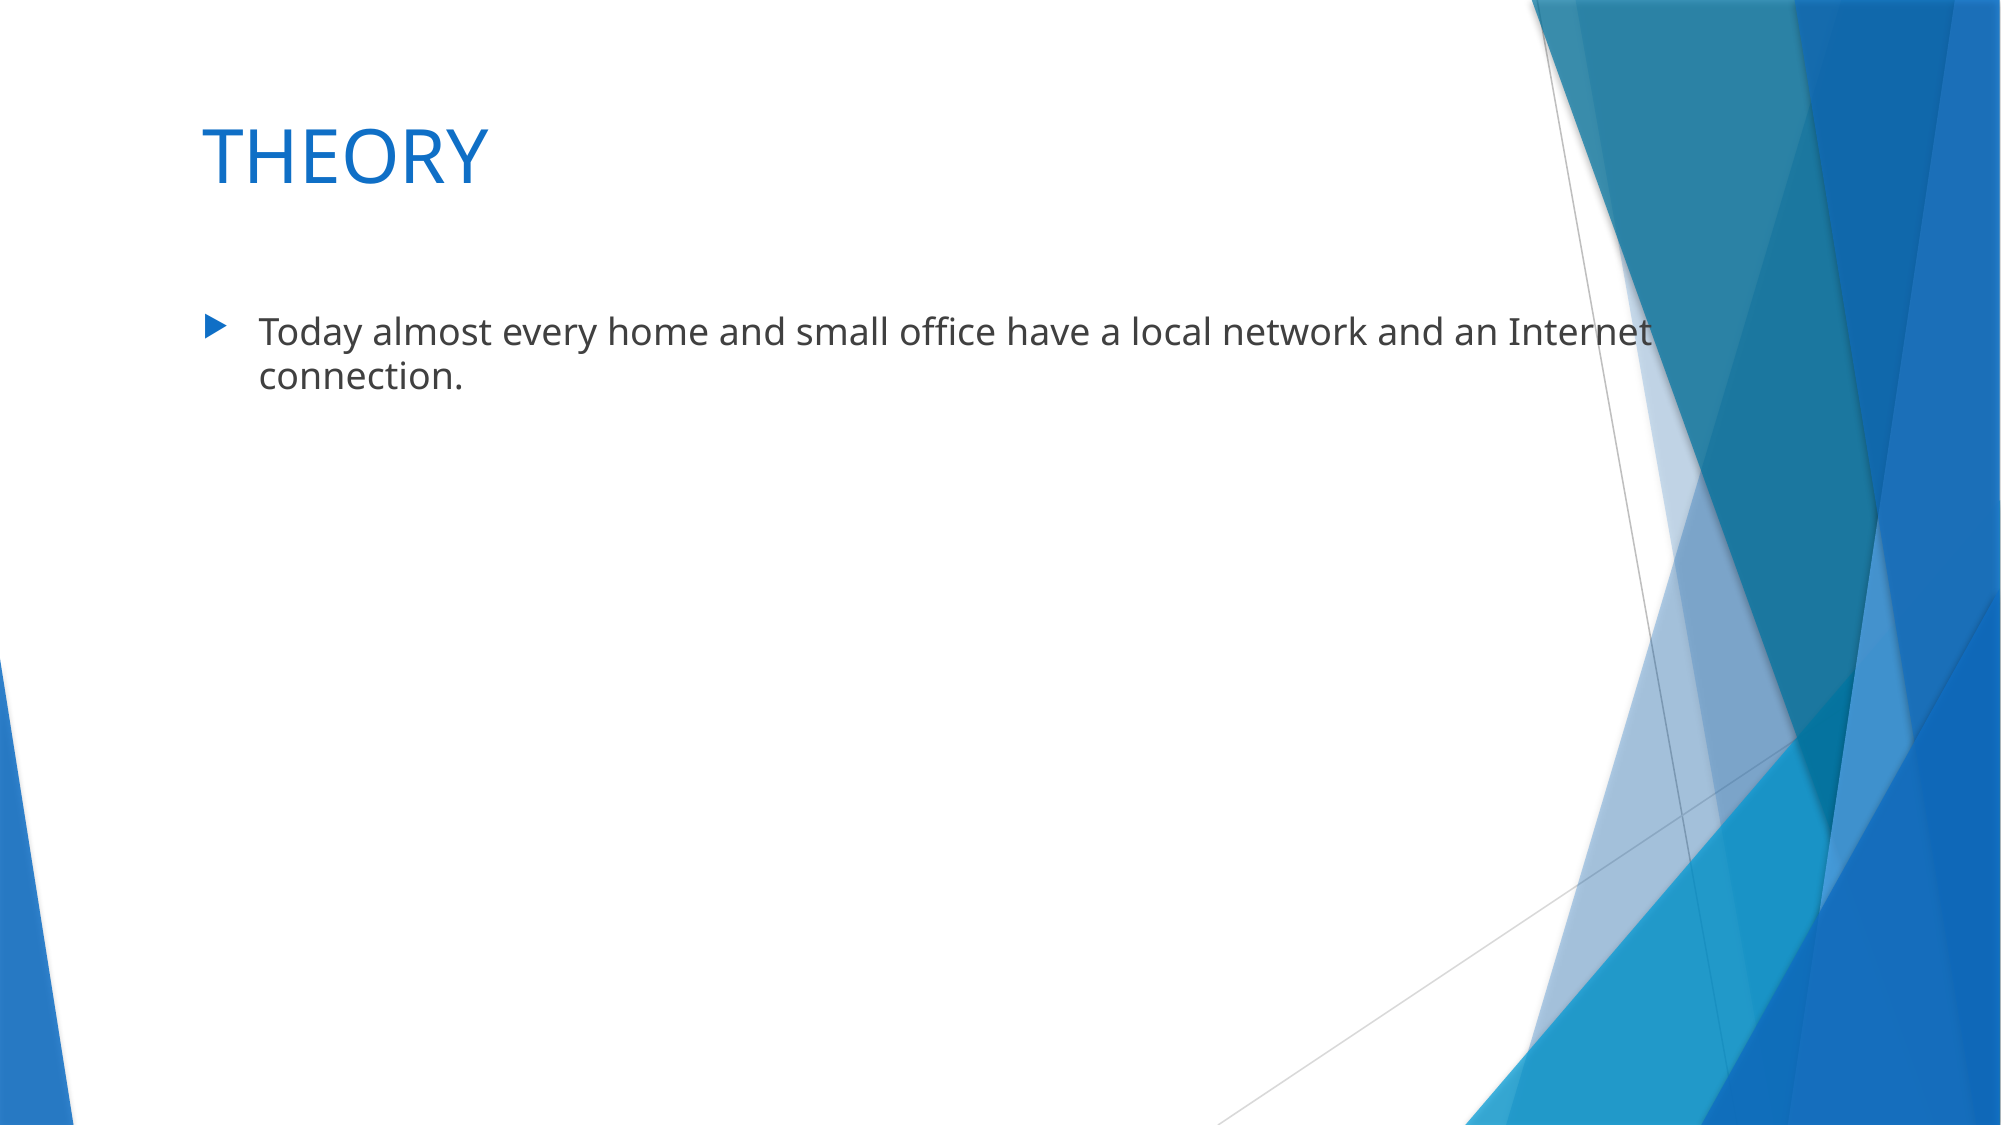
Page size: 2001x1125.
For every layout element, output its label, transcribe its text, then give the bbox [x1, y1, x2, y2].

title THEORY [187, 101, 1813, 234]
list Today almost every home and small office have a local network and an Internet connection. [187, 234, 1813, 1024]
